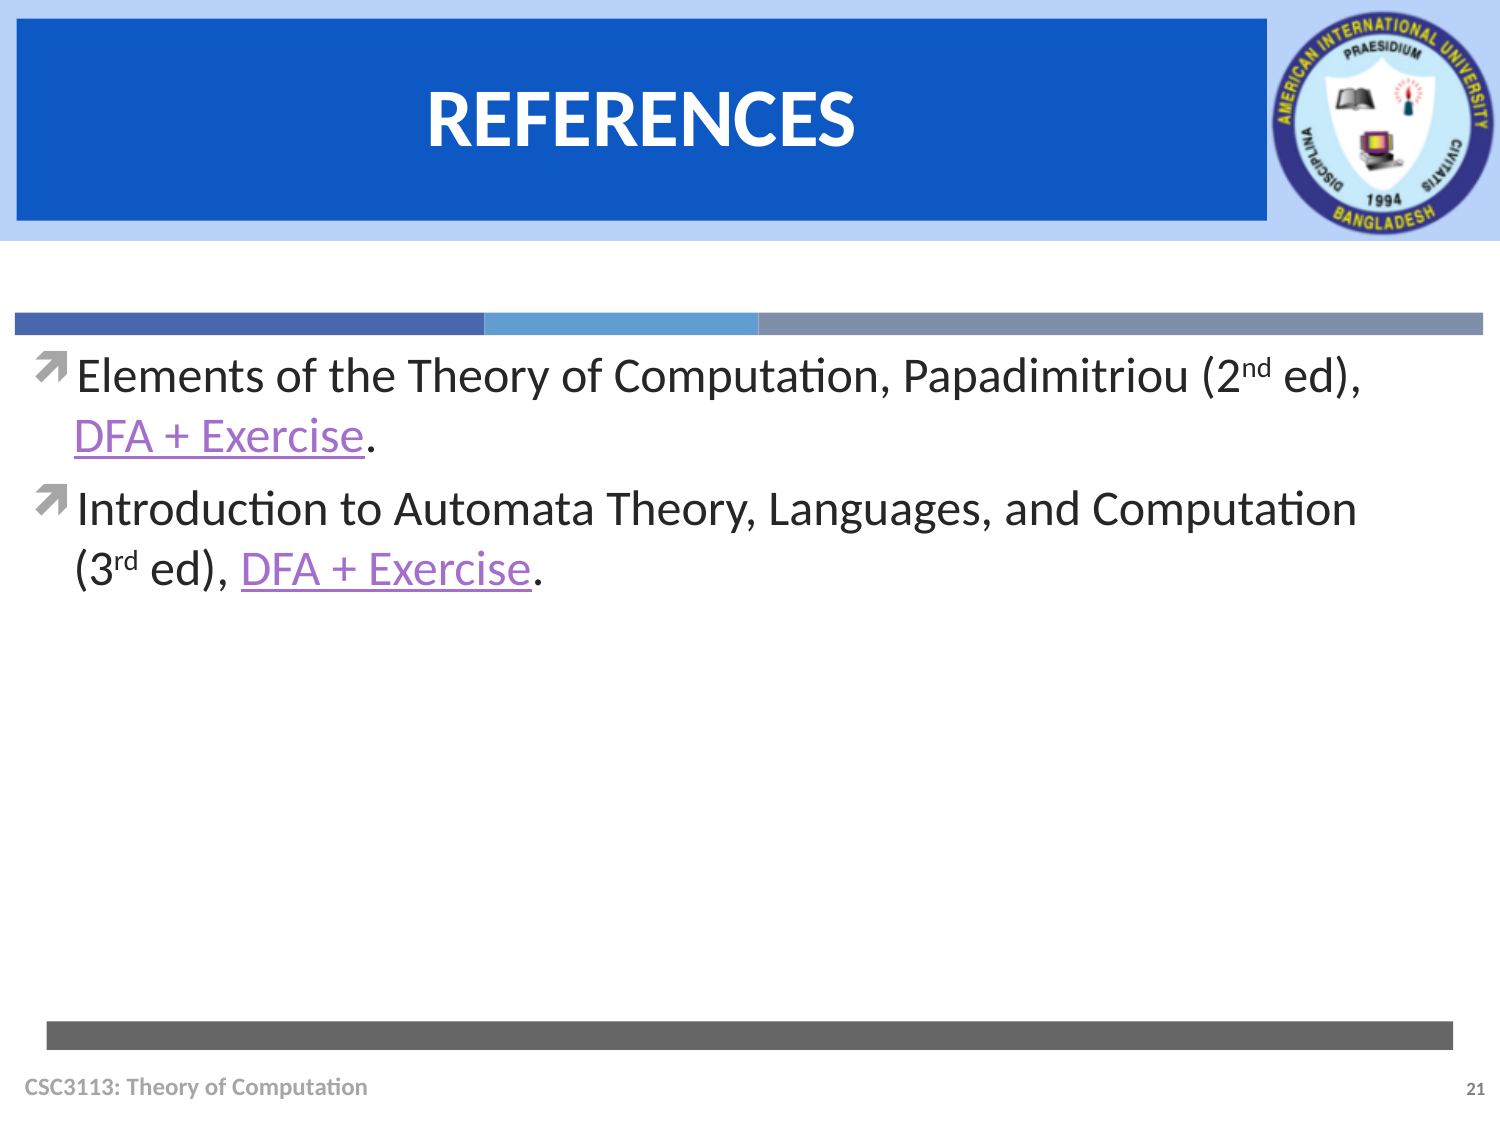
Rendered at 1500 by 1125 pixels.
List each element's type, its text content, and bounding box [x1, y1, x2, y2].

list Elements of the Theory of Computation, Papadimitriou (2nd ed), DFA + Exercise. Introduction to Automata Theory, Languages, and Computation (3rd ed), DFA + Exercise. [16, 335, 1484, 1016]
picture [1267, 6, 1500, 241]
footer CSC3113: Theory of Computation [10, 1055, 1015, 1116]
